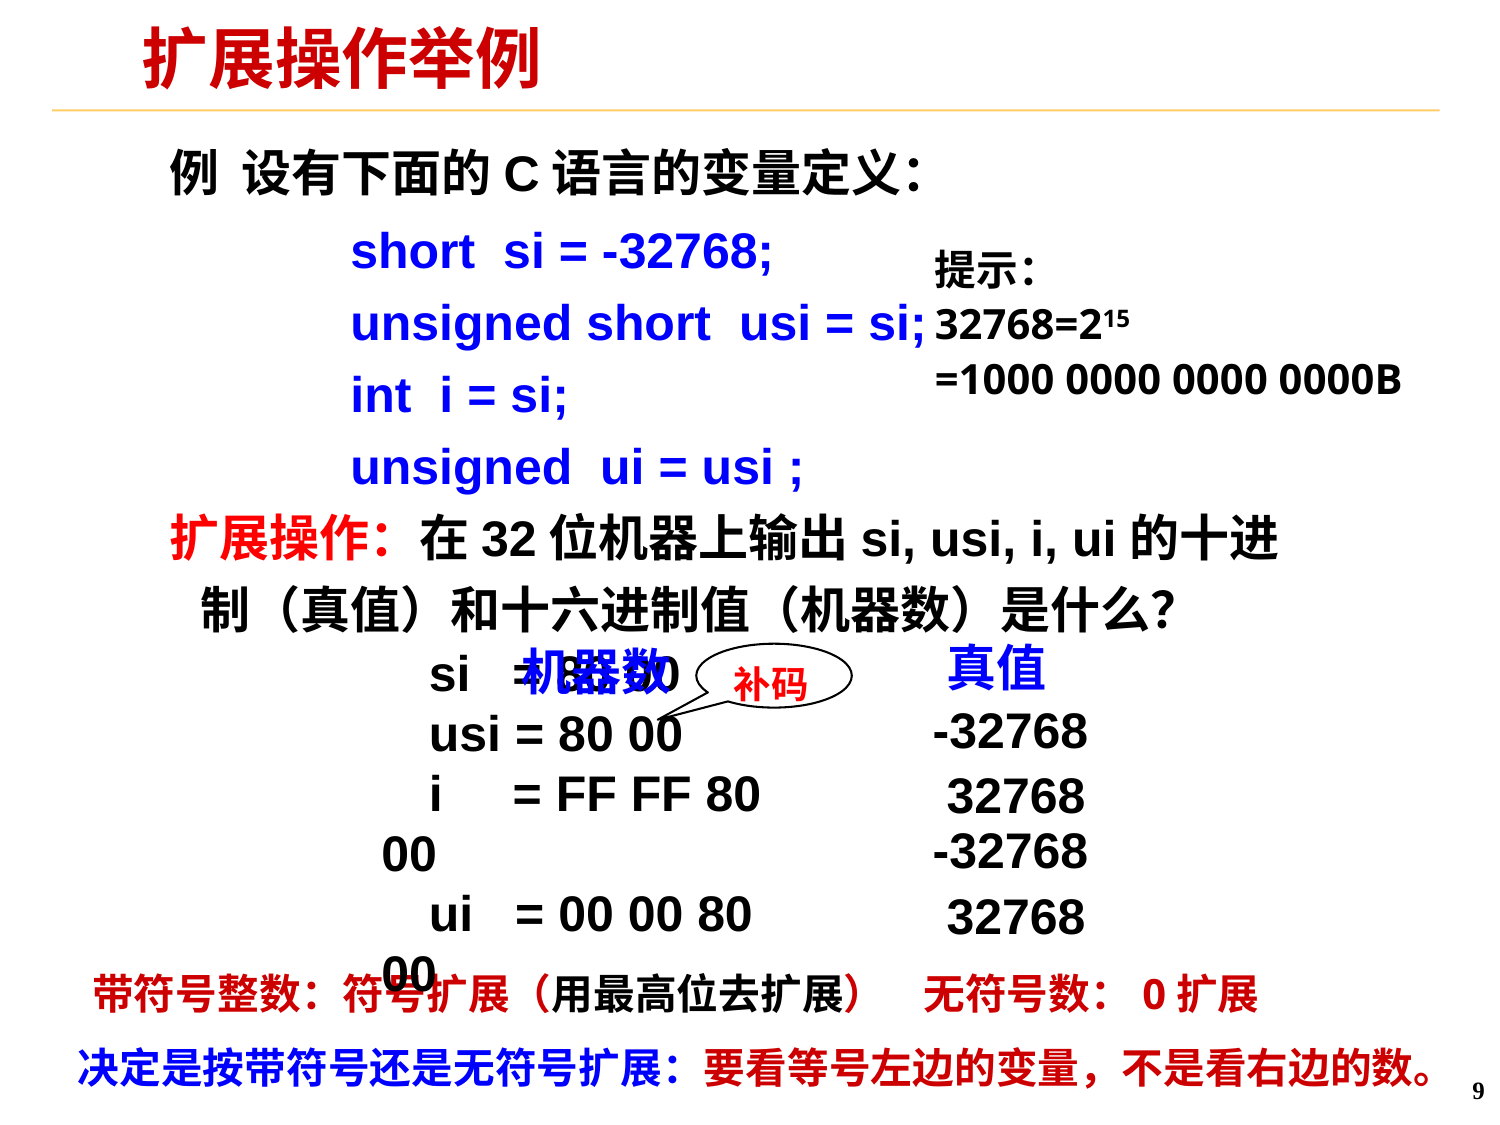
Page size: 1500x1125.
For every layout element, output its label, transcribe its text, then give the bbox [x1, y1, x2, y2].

text_box 32768 [917, 877, 1112, 952]
text_box 真值 [931, 629, 1069, 690]
text_box 32768 [917, 755, 1112, 811]
slide_number 9 [1162, 1059, 1500, 1120]
title 扩展操作举例 [131, 24, 1128, 103]
text_box -32768 [917, 811, 1112, 877]
text_box 例 设有下面的C语言的变量定义： short si = -32768; unsigned short usi = si; int i = si; unsigned ui = usi ; 扩展操作：在32位机器上输出si, usi, i, ui的十进制（真值）和十六进制值（机器数）是什么？ [77, 125, 1332, 643]
text_box 提示： 32768=215 =1000 0000 0000 0000B [919, 236, 1470, 410]
text_box 补码 [657, 643, 852, 720]
text_box 机器数 [506, 632, 689, 708]
text_box 带符号整数：符号扩展（用最高位去扩展） 无符号数：0扩展 [77, 960, 1435, 1026]
text_box si = 80 00 usi = 80 00 i = FF FF 80 00 ui = 00 00 80 00 [366, 693, 813, 949]
text_box 决定是按带符号还是无符号扩展：要看等号左边的变量，不是看右边的数。 [62, 1034, 1486, 1100]
text_box -32768 [917, 690, 1112, 755]
